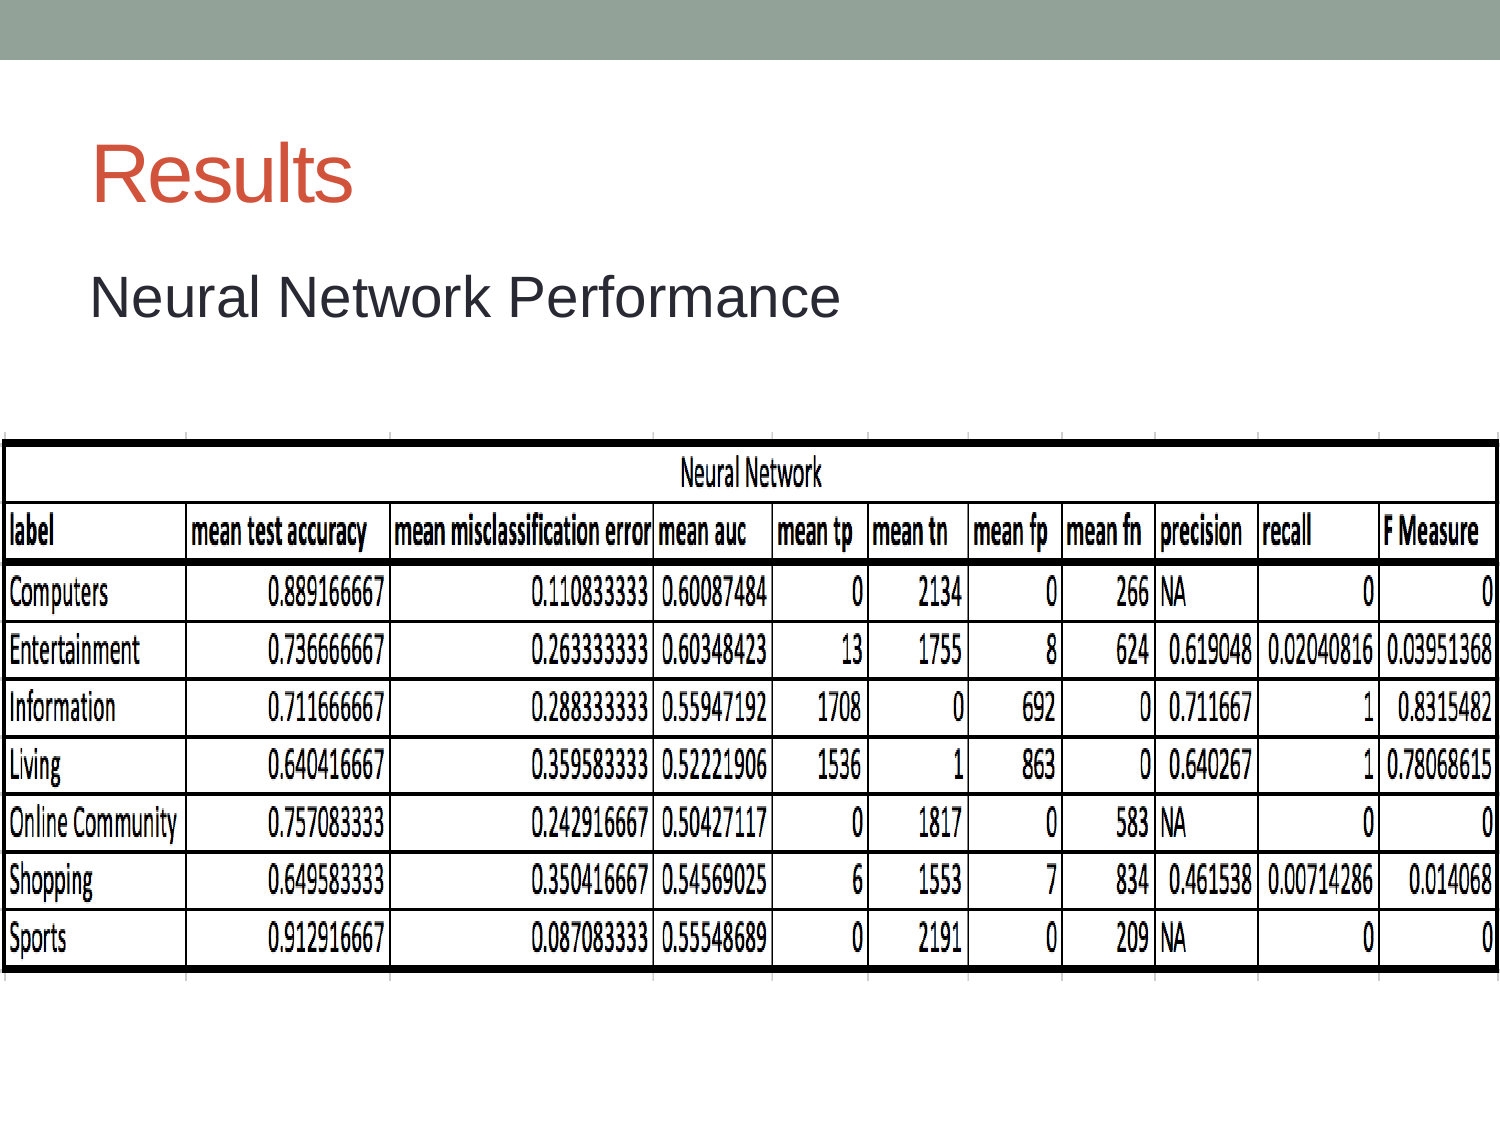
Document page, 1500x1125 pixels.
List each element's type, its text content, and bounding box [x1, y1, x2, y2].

picture [0, 432, 1500, 981]
title Results [75, 87, 1425, 250]
text_box Neural Network Performance [74, 251, 933, 337]
